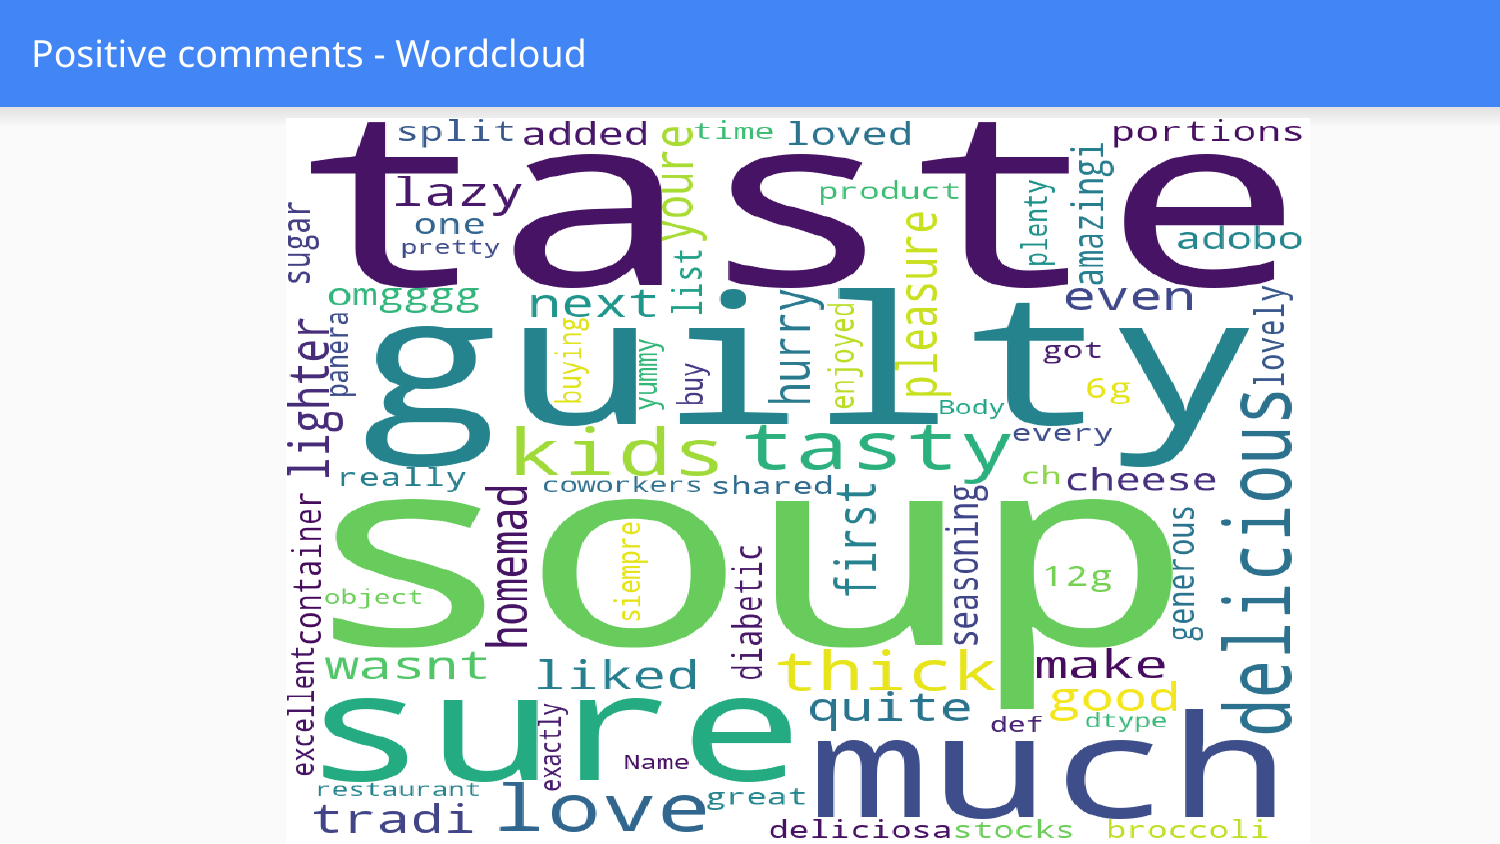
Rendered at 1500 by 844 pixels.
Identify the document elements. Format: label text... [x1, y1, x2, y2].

title Positive comments - Wordcloud [16, 2, 1464, 102]
picture [285, 118, 1310, 844]
